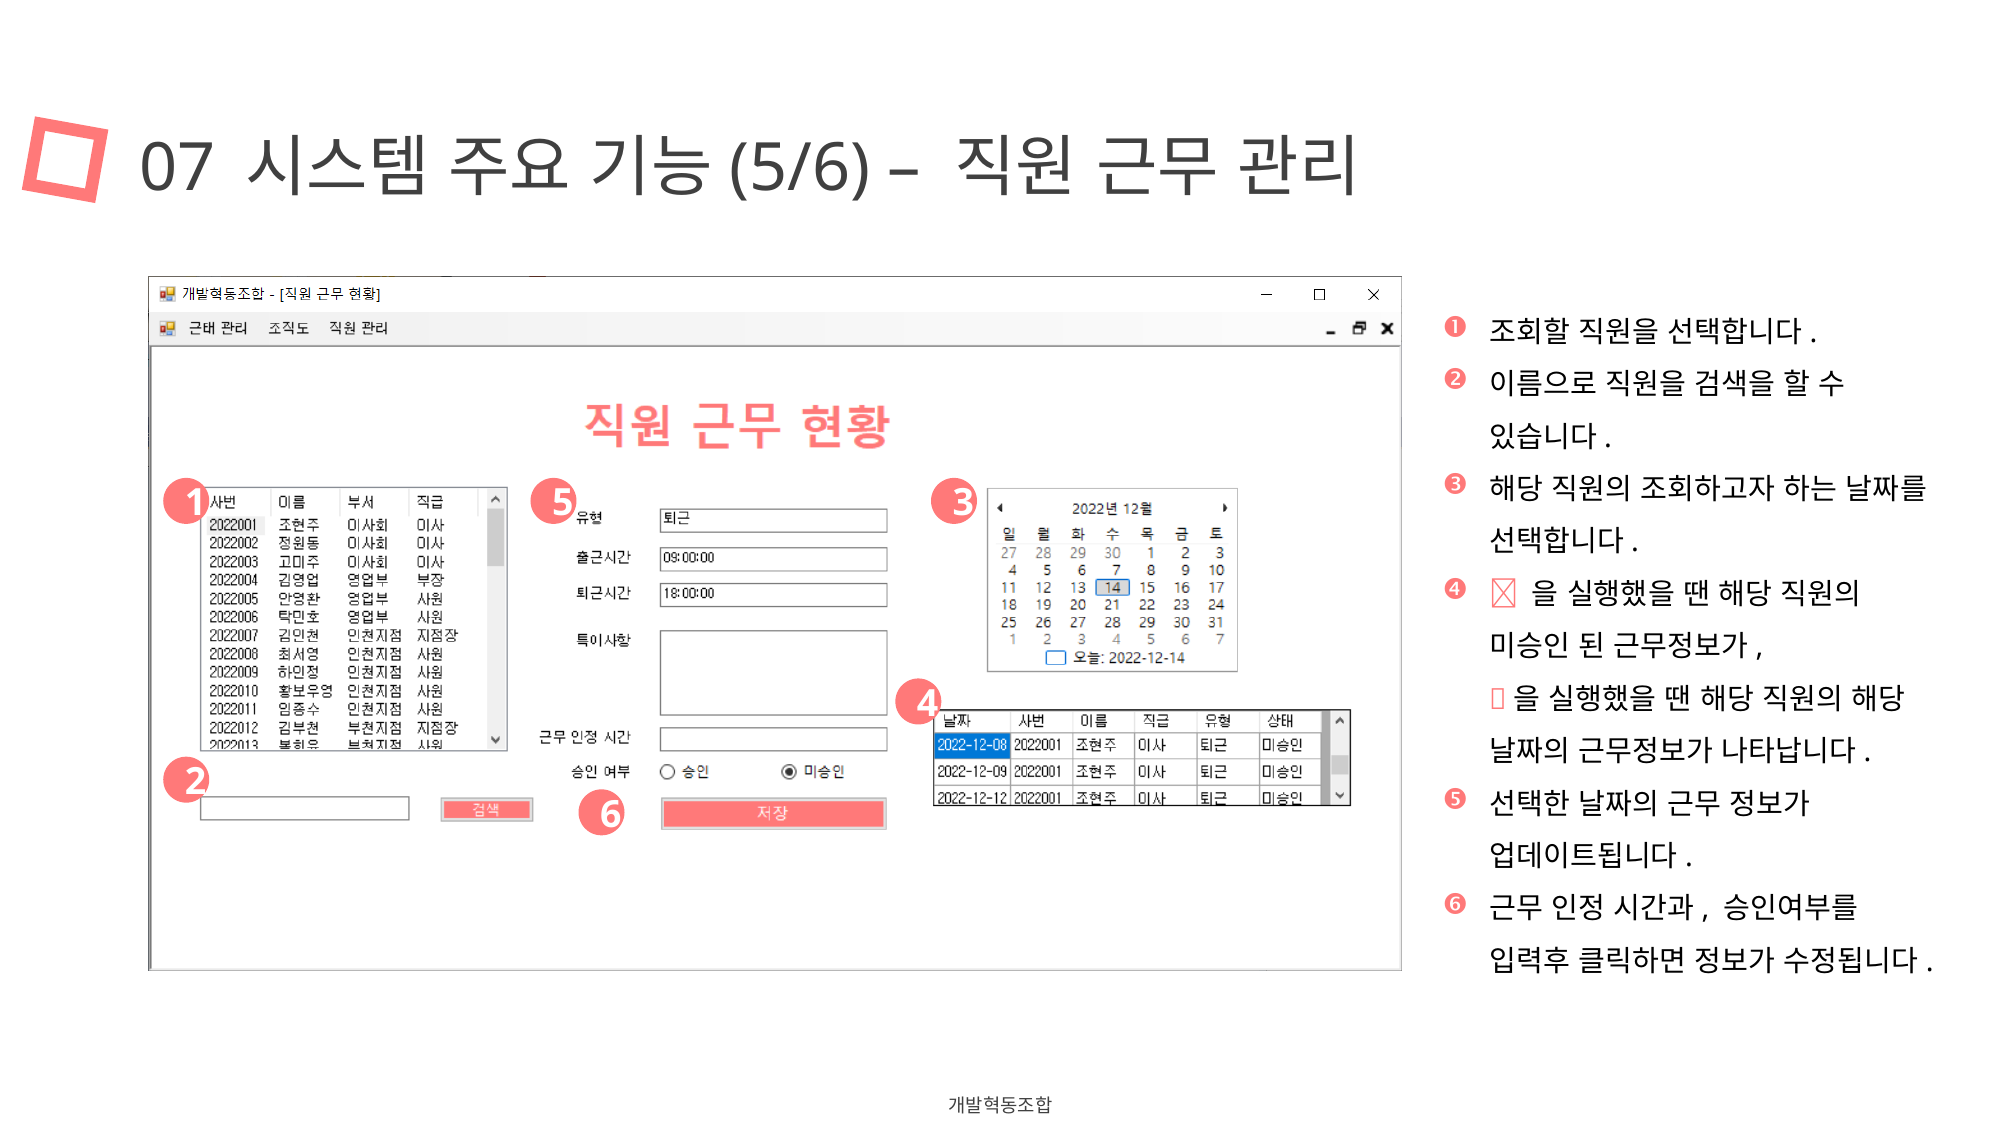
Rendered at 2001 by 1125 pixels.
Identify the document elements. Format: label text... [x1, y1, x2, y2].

picture [148, 276, 1402, 971]
text_box 개발혁동조합 [624, 1086, 1377, 1124]
text_box 시스템 주요 기능(5/6) – 직원 근무 관리 [248, 116, 1460, 212]
text_box [27, 122, 103, 197]
text_box 조회할 직원을 선택합니다. 이름으로 직원을 검색을 할 수 있습니다. 해당 직원의 조회하고자 하는 날짜를 선택합니다.  을 실행했을 땐 해당 직원의 미승인 된 근무정보가, 을 실행했을 땐 해당 직원의 해당 날짜의 근무정보가 나타납니다. 선택한 날짜의 근무 정보가 업데이트됩니다. 근무 인정 시간과, 승인여부를 입력후 클릭하면 정보가 수정됩니다. [1427, 288, 1953, 985]
text_box 07 [124, 116, 248, 212]
